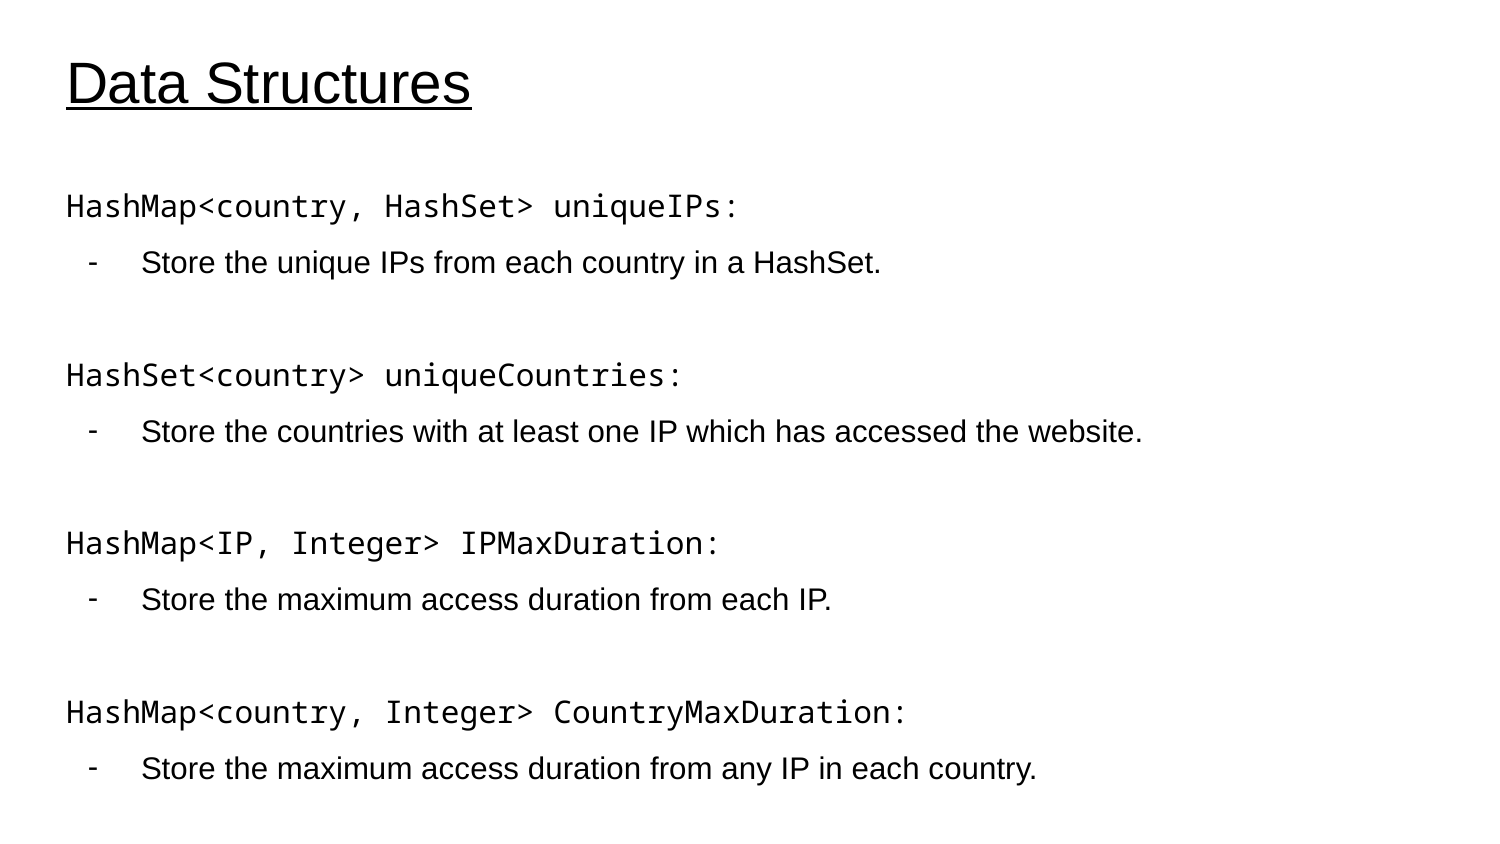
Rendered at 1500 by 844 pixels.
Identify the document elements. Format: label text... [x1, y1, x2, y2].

list HashMap<country, HashSet> uniqueIPs: Store the unique IPs from each country in a HashSet. HashSet<country> uniqueCountries: Store the countries with at least one IP which has accessed the website. HashMap<IP, Integer> IPMaxDuration: Store the maximum access duration from each IP. HashMap<country, Integer> CountryMaxDuration: Store the maximum access duration from any IP in each country. [51, 152, 1449, 801]
title Data Structures [51, 30, 1449, 125]
